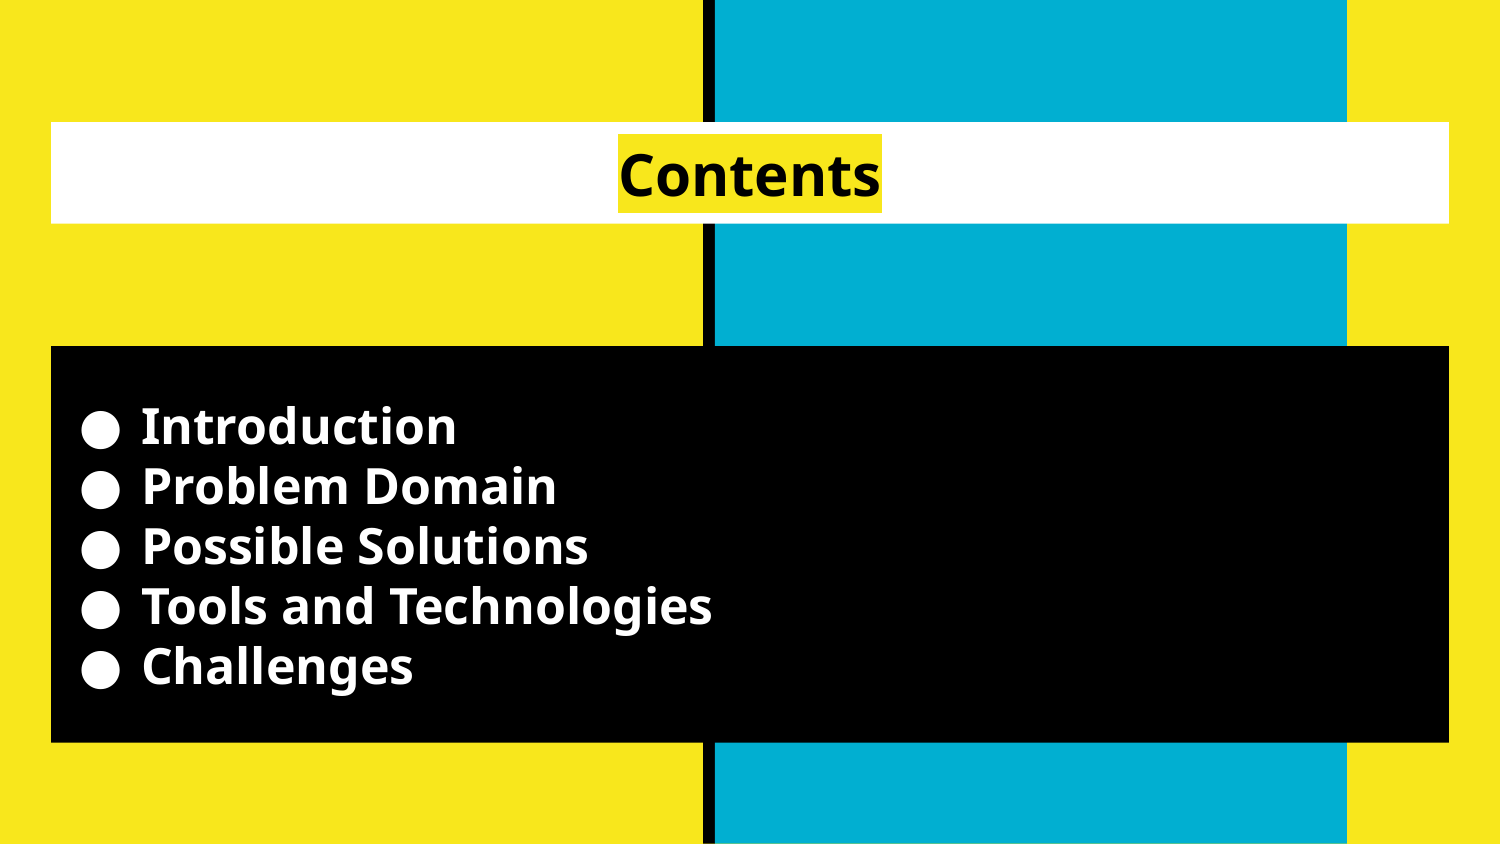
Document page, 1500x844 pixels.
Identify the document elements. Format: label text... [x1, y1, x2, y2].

title Contents [51, 122, 1449, 224]
subtitle Introduction Problem Domain Possible Solutions Tools and Technologies Challenges [51, 346, 1449, 743]
